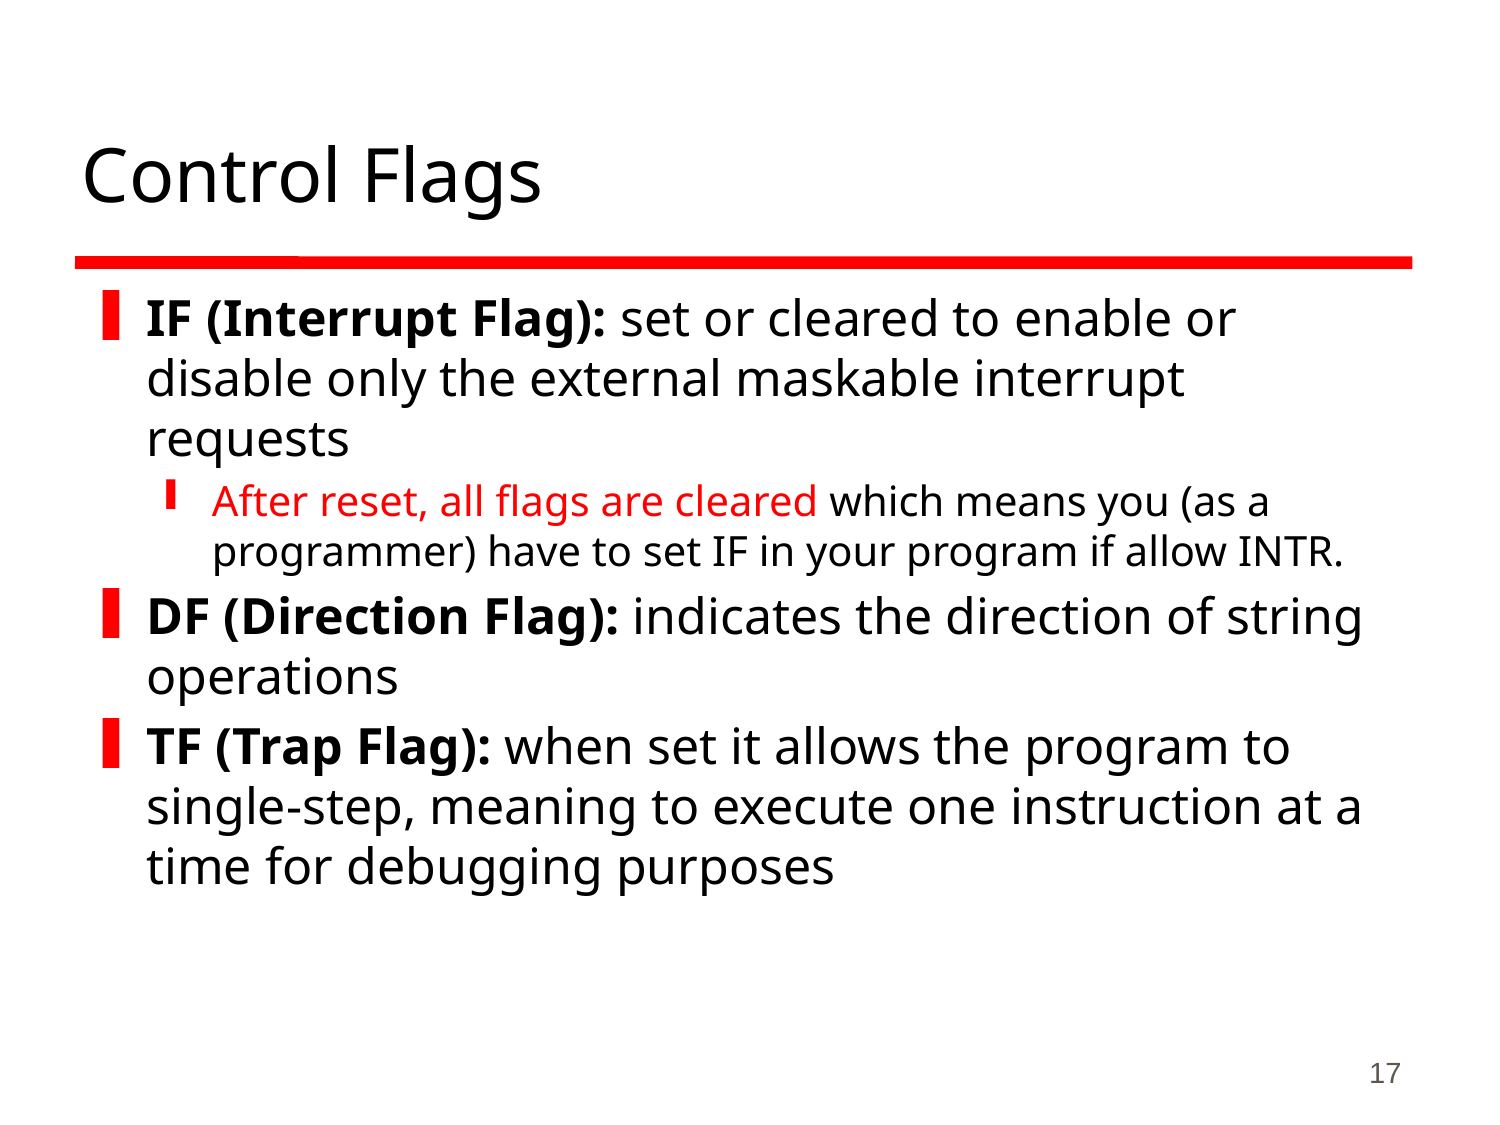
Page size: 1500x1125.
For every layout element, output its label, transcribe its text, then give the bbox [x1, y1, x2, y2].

title Control Flags [66, 37, 1413, 226]
slide_number 17 [1103, 1021, 1417, 1098]
list IF (Interrupt Flag): set or cleared to enable or disable only the external maskable interrupt requests After reset, all flags are cleared which means you (as a programmer) have to set IF in your program if allow INTR. DF (Direction Flag): indicates the direction of string operations TF (Trap Flag): when set it allows the program to single-step, meaning to execute one instruction at a time for debugging purposes [74, 278, 1417, 964]
